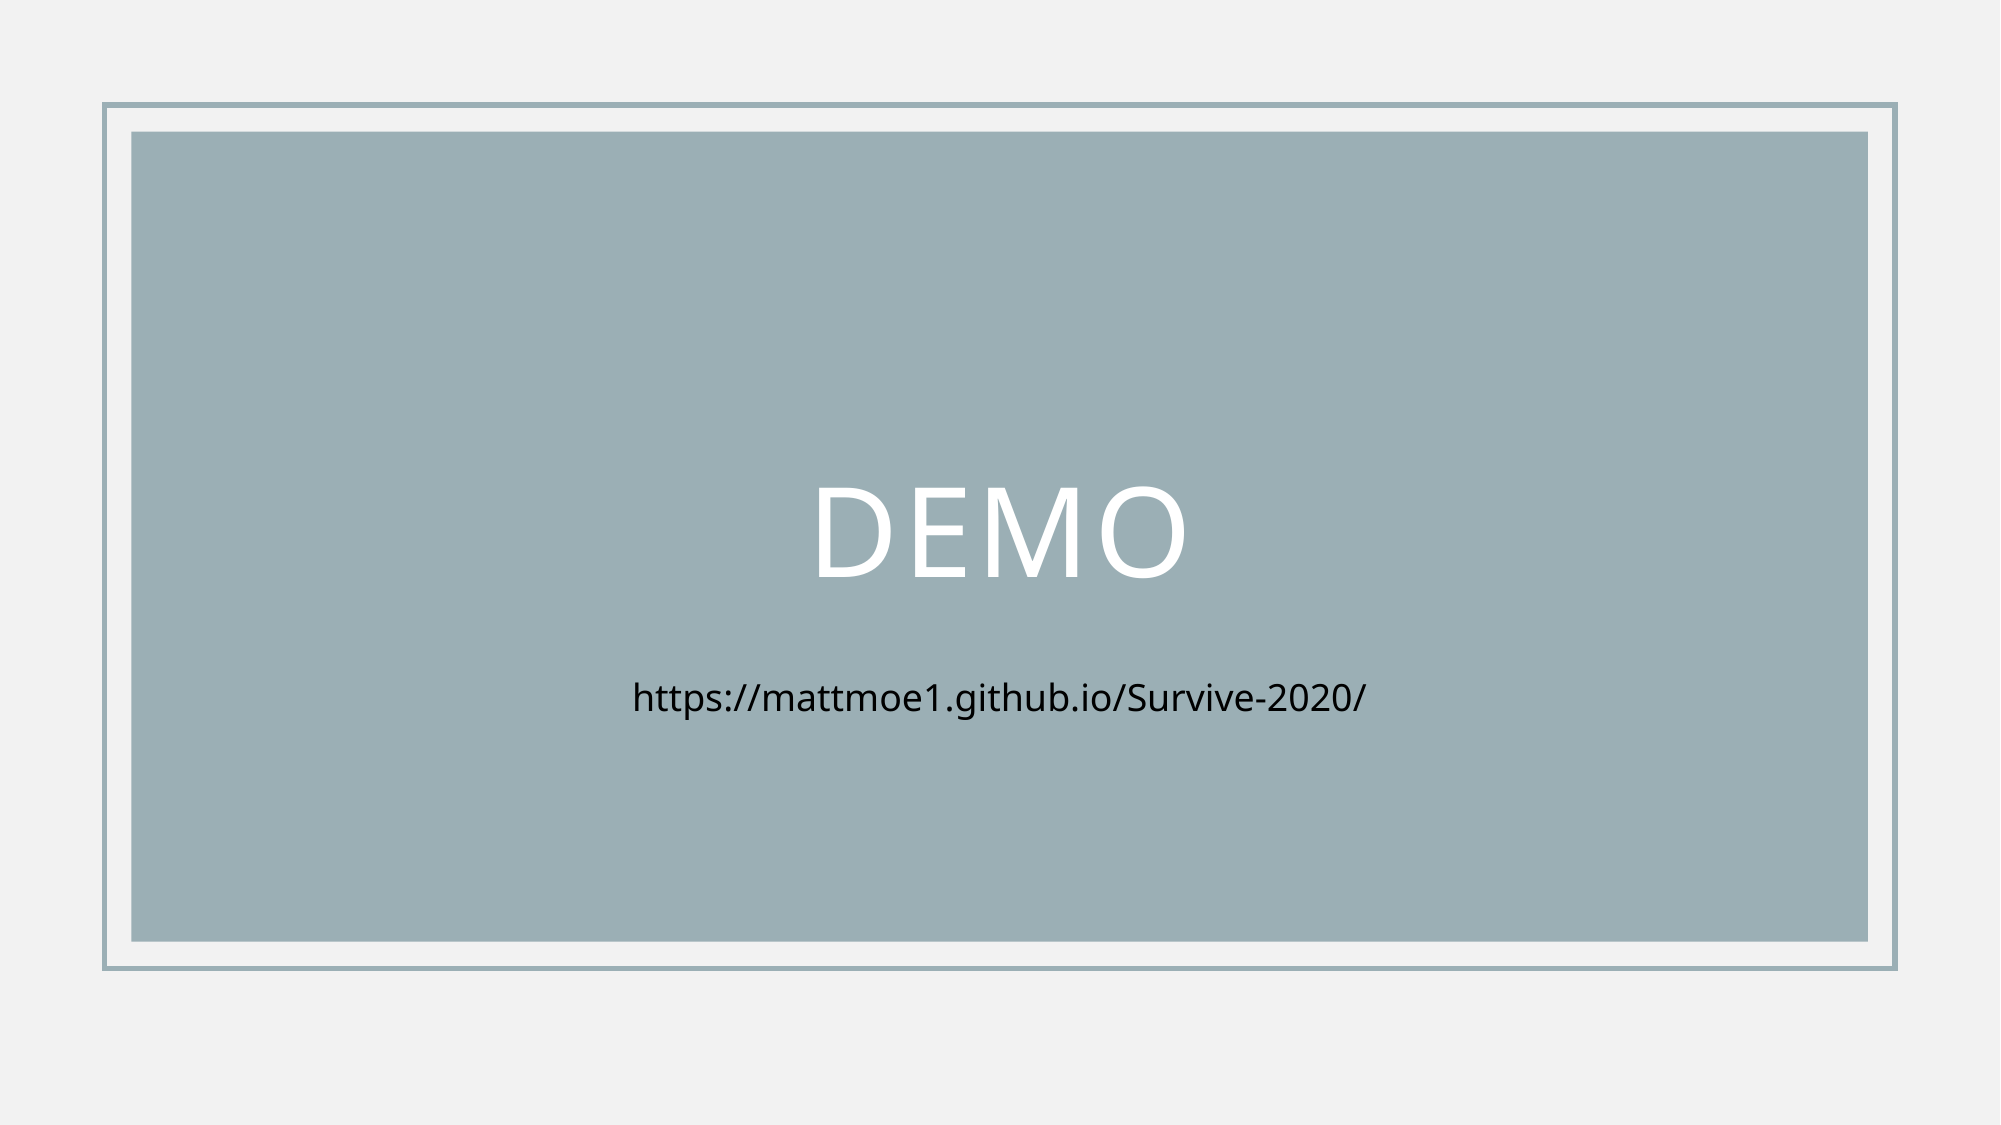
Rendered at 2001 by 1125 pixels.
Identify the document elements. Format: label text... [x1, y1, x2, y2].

text_box [130, 131, 1869, 943]
title Demo [181, 182, 1819, 892]
text_box [103, 104, 1896, 969]
text_box https://mattmoe1.github.io/Survive-2020/ [499, 666, 1500, 727]
